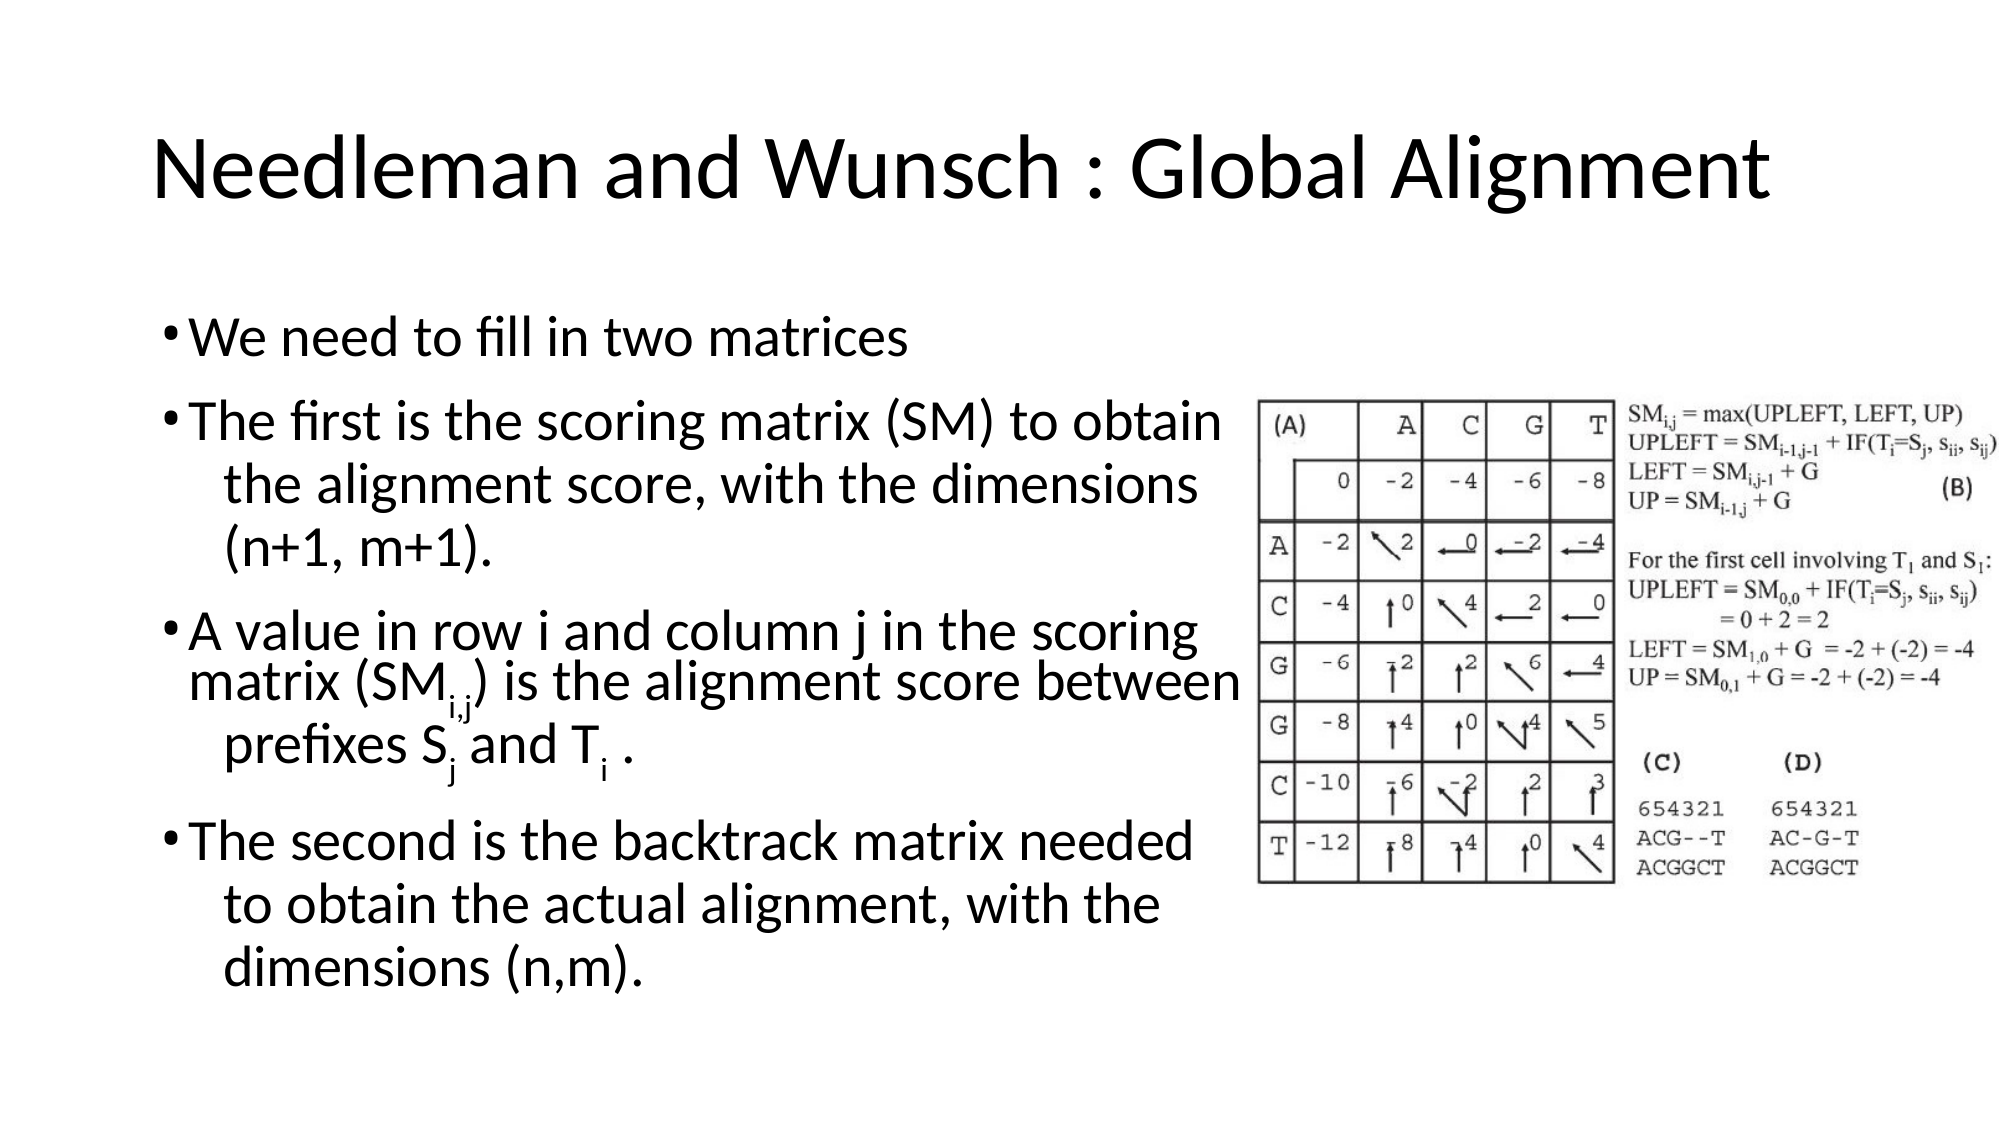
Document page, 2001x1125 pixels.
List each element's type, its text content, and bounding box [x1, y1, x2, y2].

title Needleman and Wunsch : Global Alignment [149, 55, 1776, 295]
picture [1247, 391, 1999, 890]
text_box We need to fill in two matrices The first is the scoring matrix (SM) to obtain the alignment score, with the dimensions (n+1, m+1). A value in row i and column j in the scoring matrix (SMi,j) is the alignment score between prefixes Sj and Ti . The second is the backtrack matrix needed to obtain the actual alignment, with the dimensions (n,m). [154, 281, 1258, 998]
